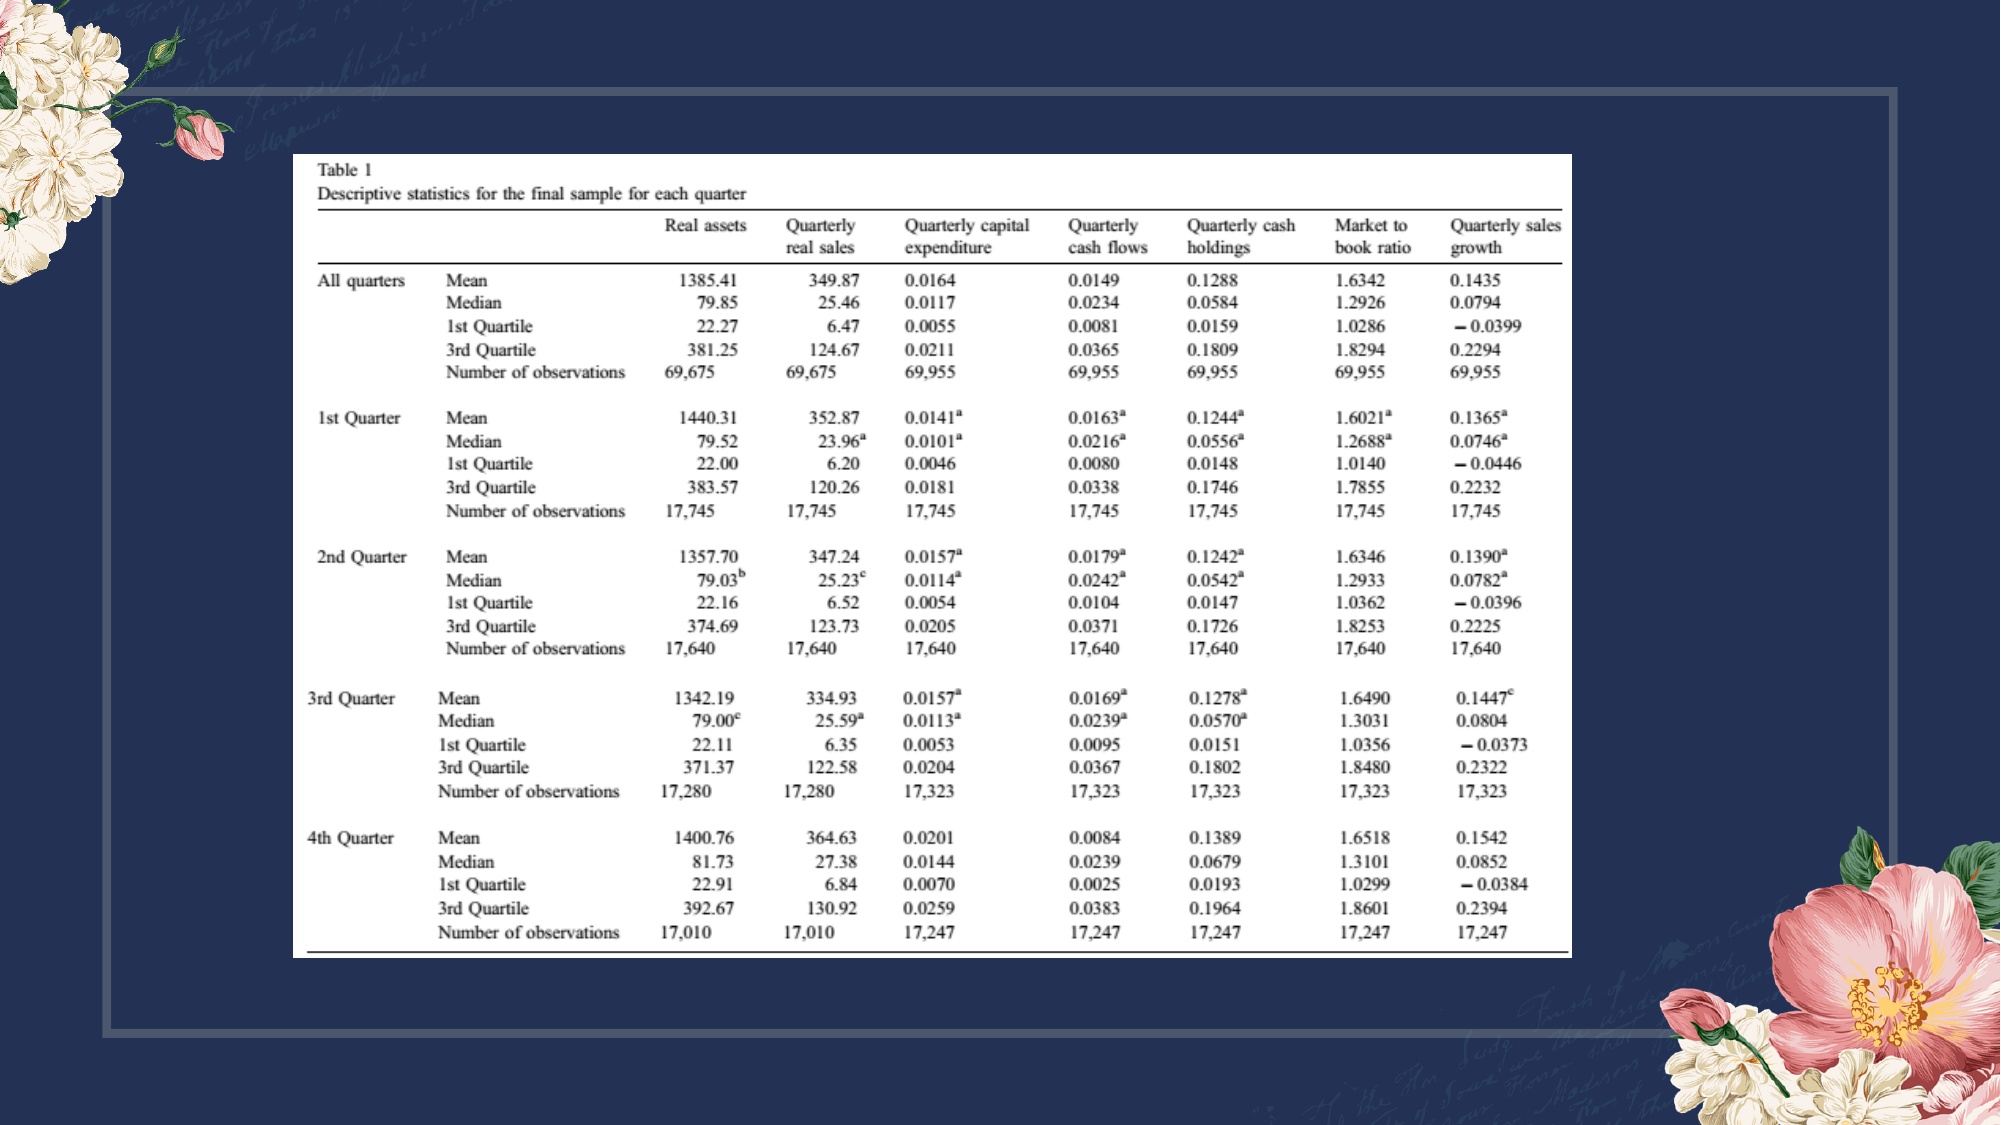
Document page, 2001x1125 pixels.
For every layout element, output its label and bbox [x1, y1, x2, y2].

picture [0, 0, 235, 338]
picture [293, 154, 2000, 1125]
text_box [144, 130, 1856, 436]
